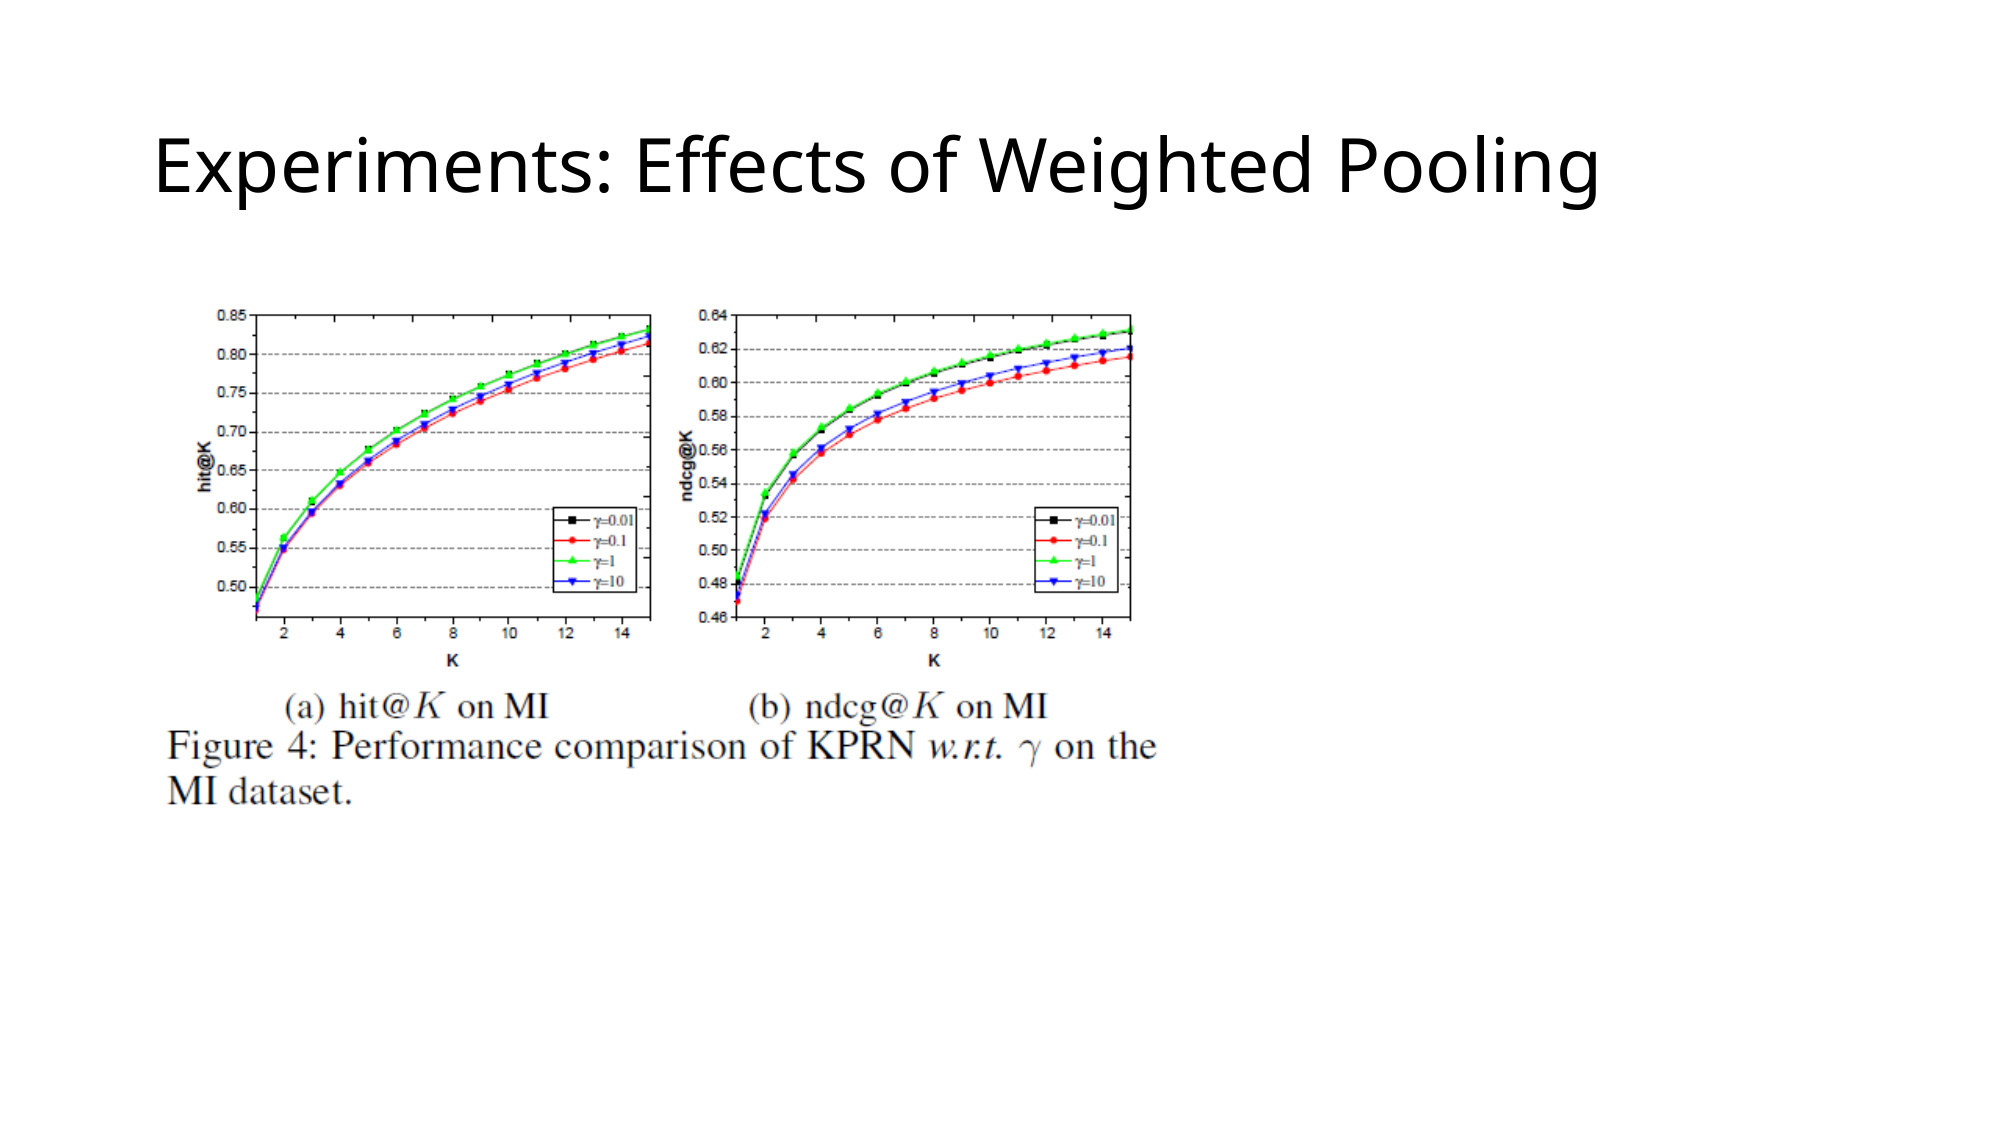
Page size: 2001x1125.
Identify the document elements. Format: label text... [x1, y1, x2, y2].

title Experiments: Effects of Weighted Pooling [137, 59, 1863, 278]
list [137, 277, 1230, 828]
